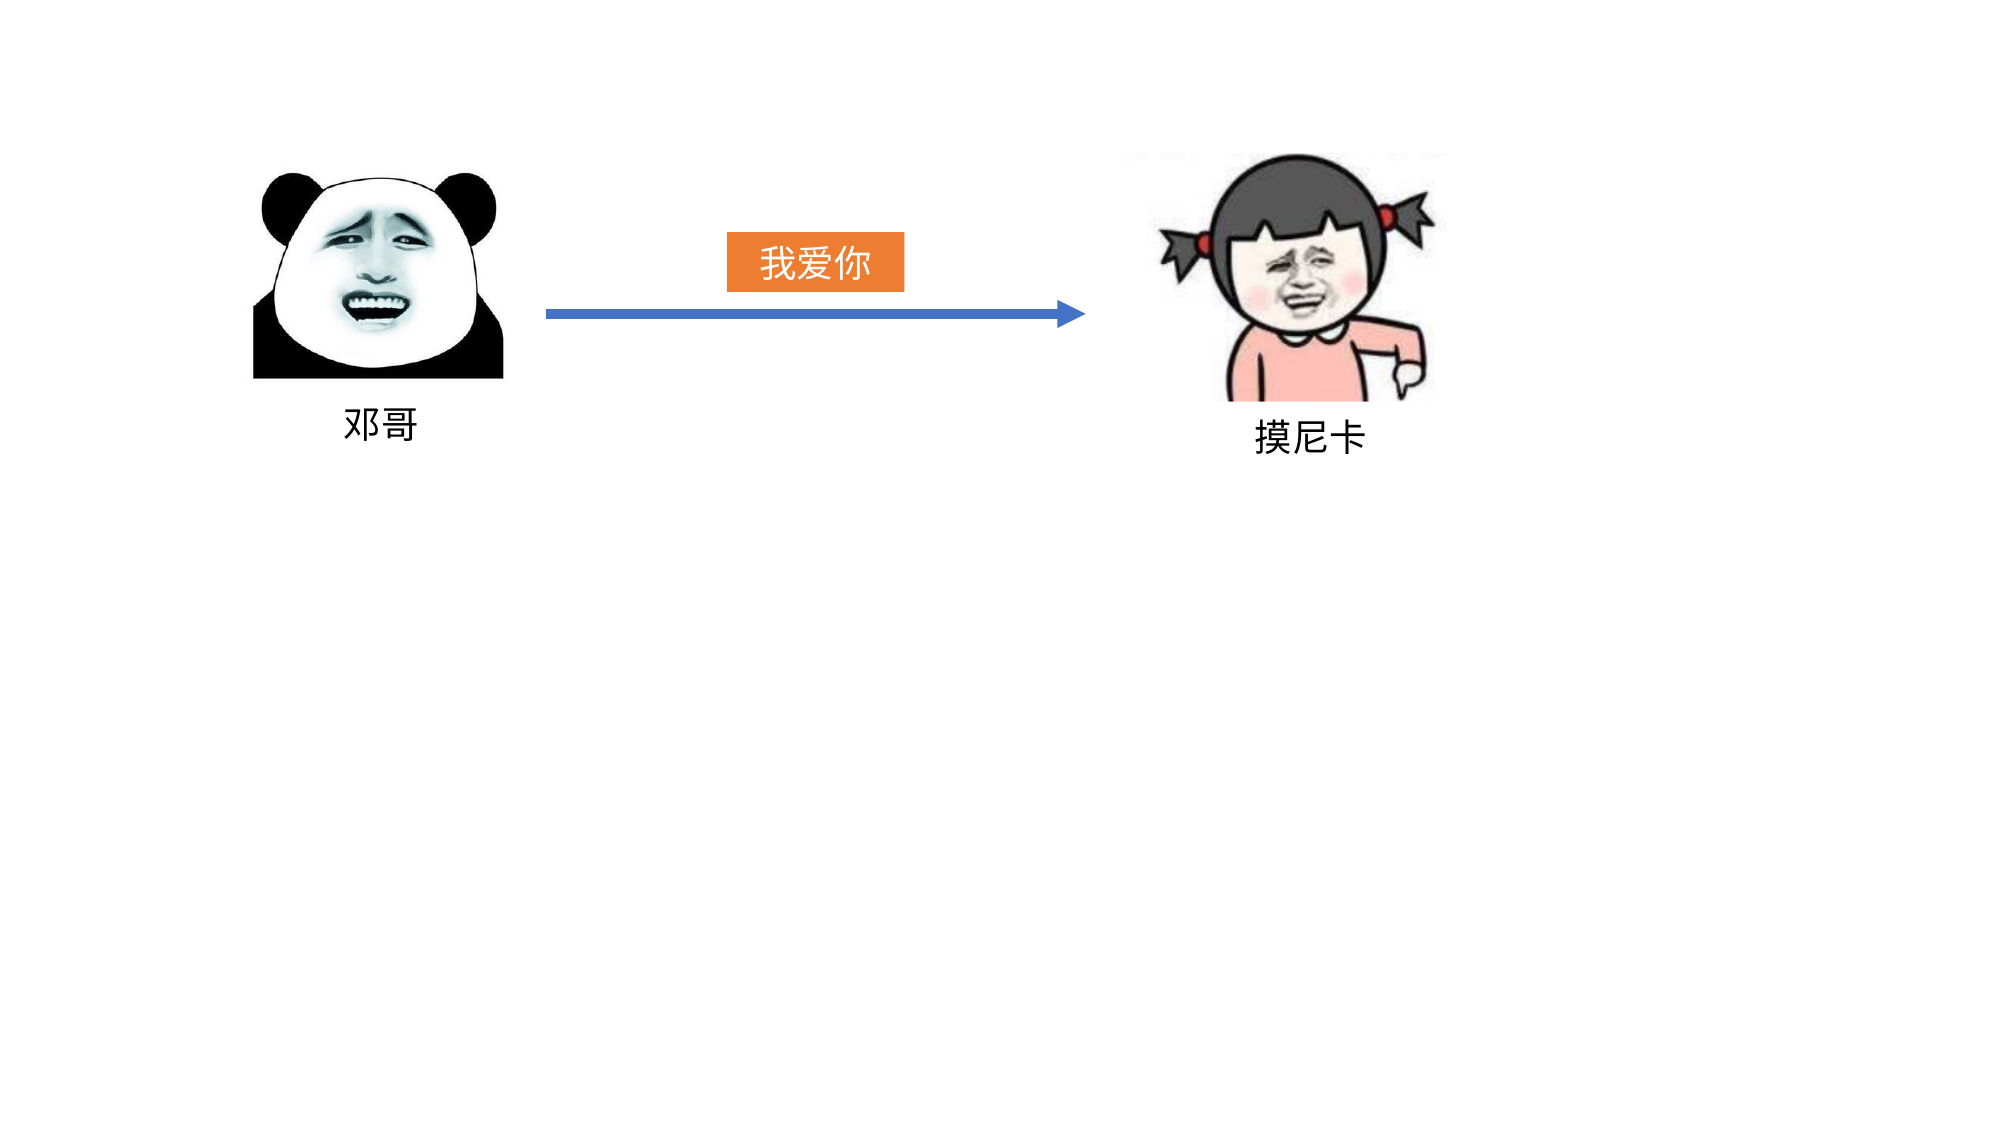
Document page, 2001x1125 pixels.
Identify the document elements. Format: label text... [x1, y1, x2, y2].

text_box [1126, 153, 1455, 467]
text_box 我爱你 [726, 232, 905, 292]
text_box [247, 166, 515, 454]
